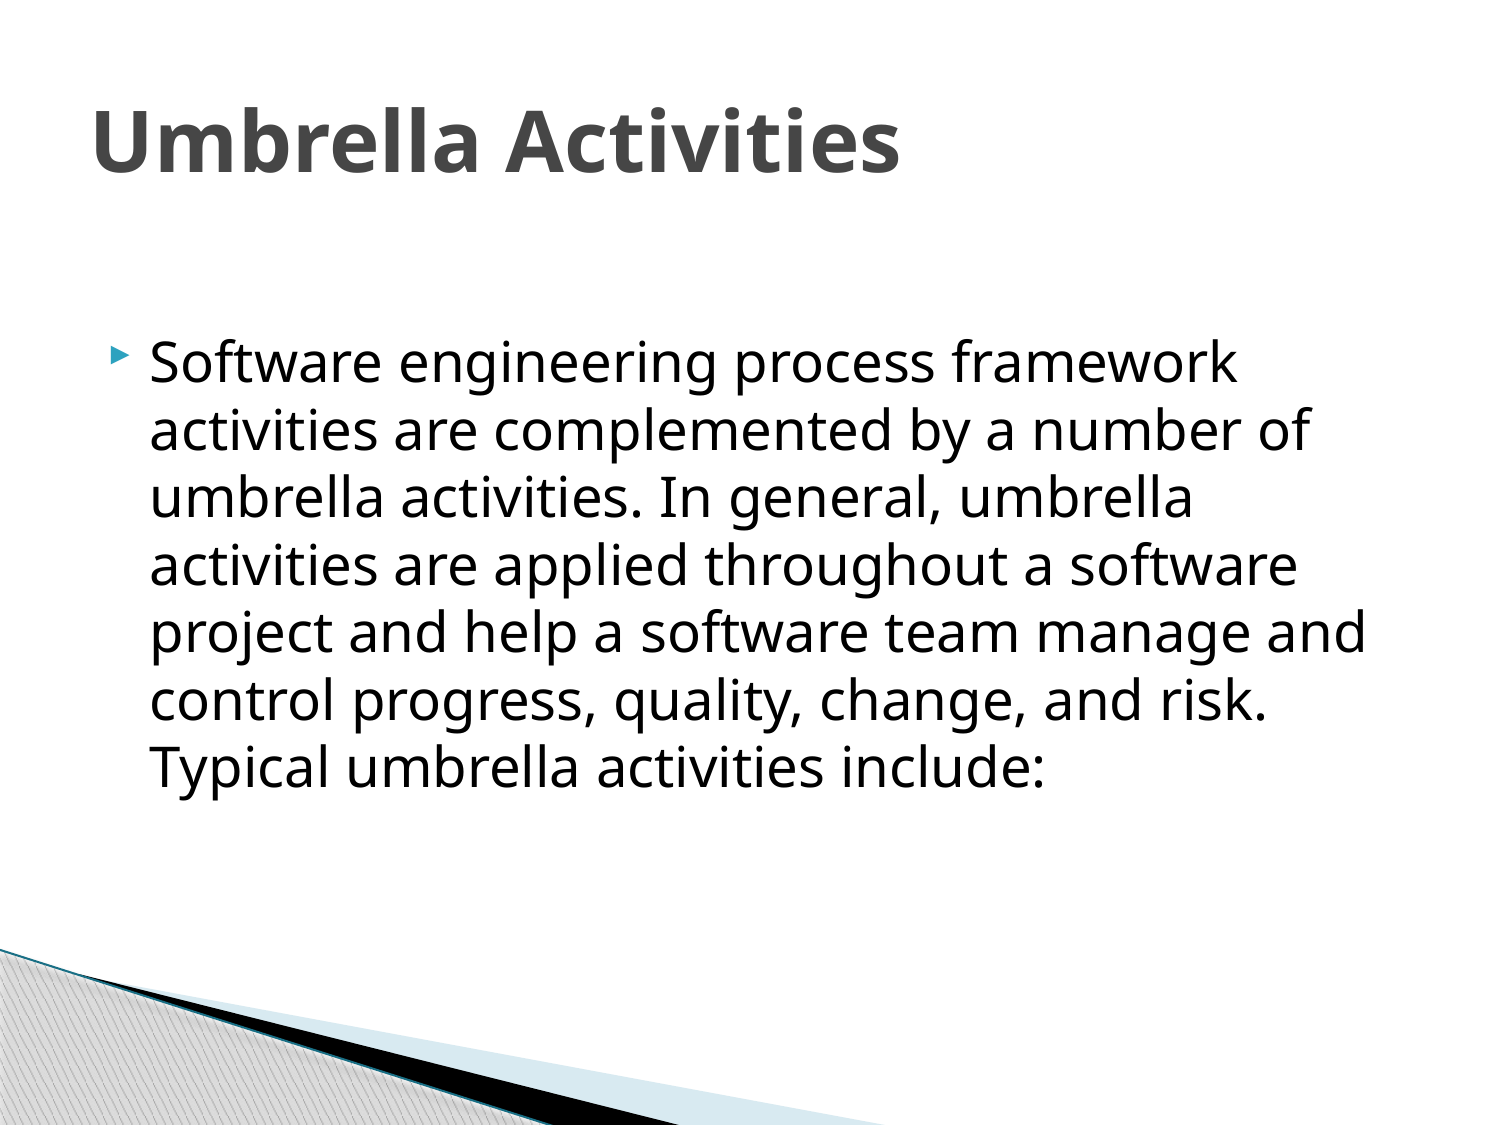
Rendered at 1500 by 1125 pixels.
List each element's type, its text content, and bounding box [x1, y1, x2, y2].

title Umbrella Activities [75, 45, 1425, 233]
list Software engineering process framework activities are complemented by a number of umbrella activities. In general, umbrella activities are applied throughout a software project and help a software team manage and control progress, quality, change, and risk. Typical umbrella activities include: [75, 243, 1425, 986]
